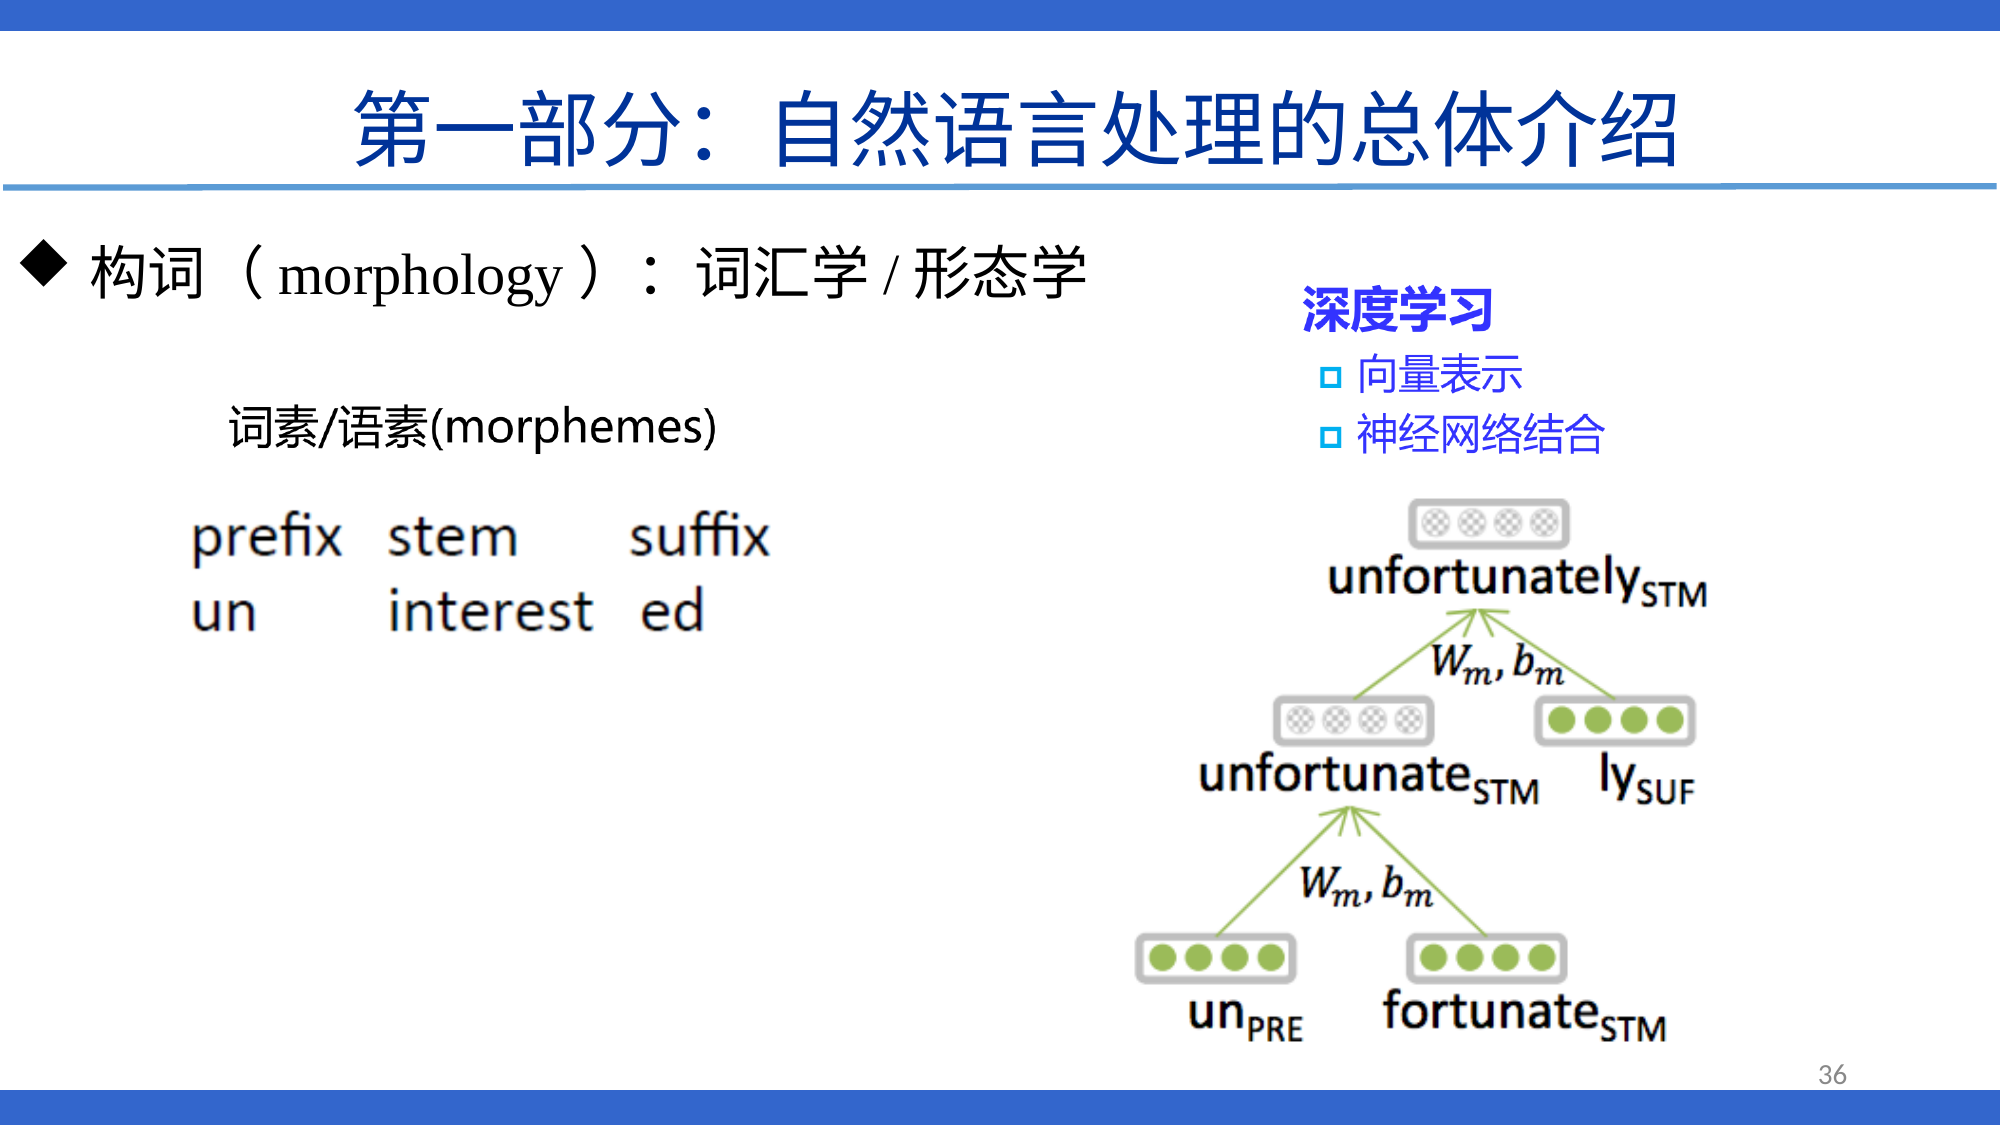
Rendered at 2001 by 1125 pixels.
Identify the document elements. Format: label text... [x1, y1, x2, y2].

text_box [0, 0, 2000, 31]
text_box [170, 394, 773, 639]
slide_number 36 [1325, 1042, 1863, 1103]
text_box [1118, 272, 1756, 1063]
text_box 构词（morphology）：词汇学/形态学 [0, 193, 1997, 314]
text_box 第一部分：自然语言处理的总体介绍 [205, 70, 1828, 184]
text_box [0, 1090, 2000, 1125]
